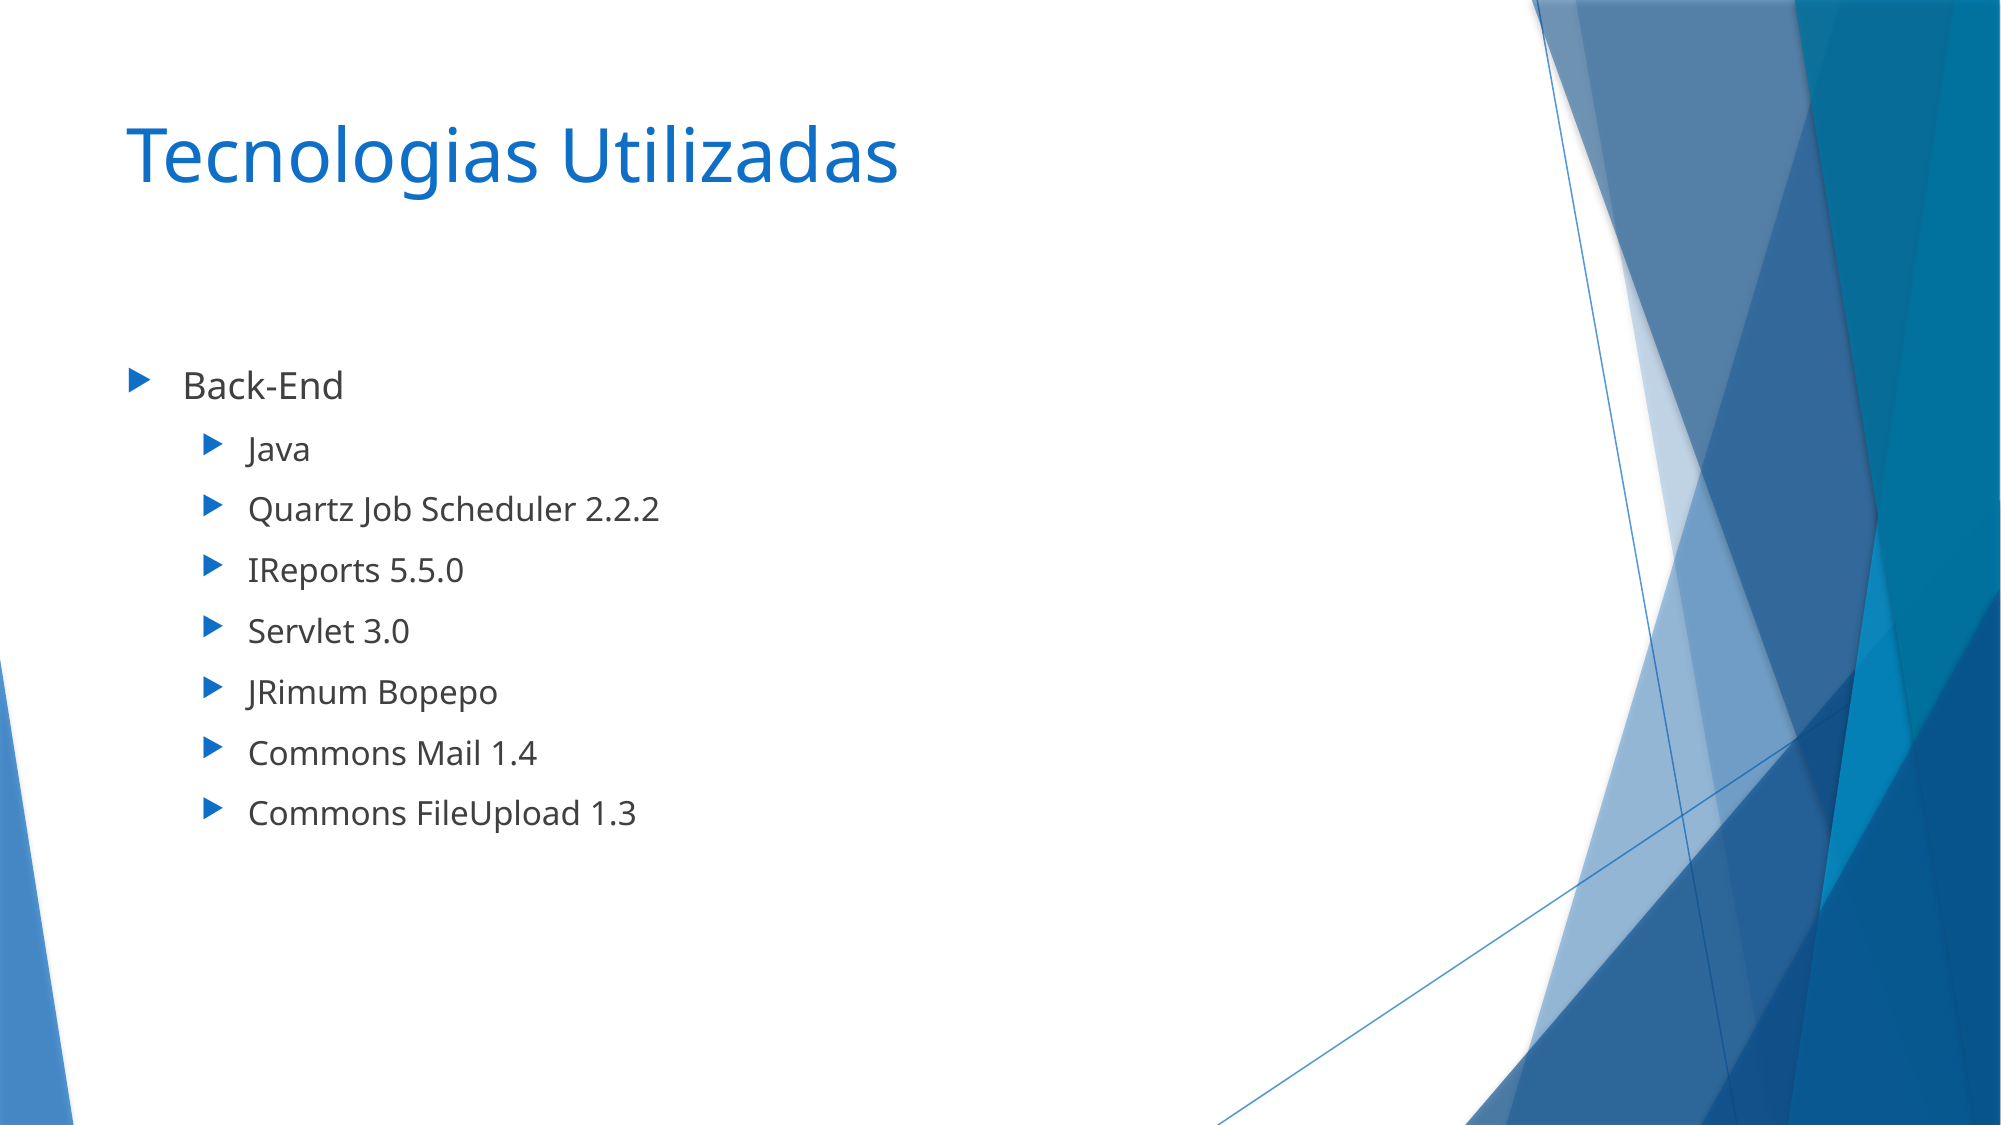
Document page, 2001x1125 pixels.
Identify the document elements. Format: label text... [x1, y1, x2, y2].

title Tecnologias Utilizadas [111, 99, 1522, 317]
list Back-End Java Quartz Job Scheduler 2.2.2 IReports 5.5.0 Servlet 3.0 JRimum Bopepo Commons Mail 1.4 Commons FileUpload 1.3 [111, 354, 1522, 992]
